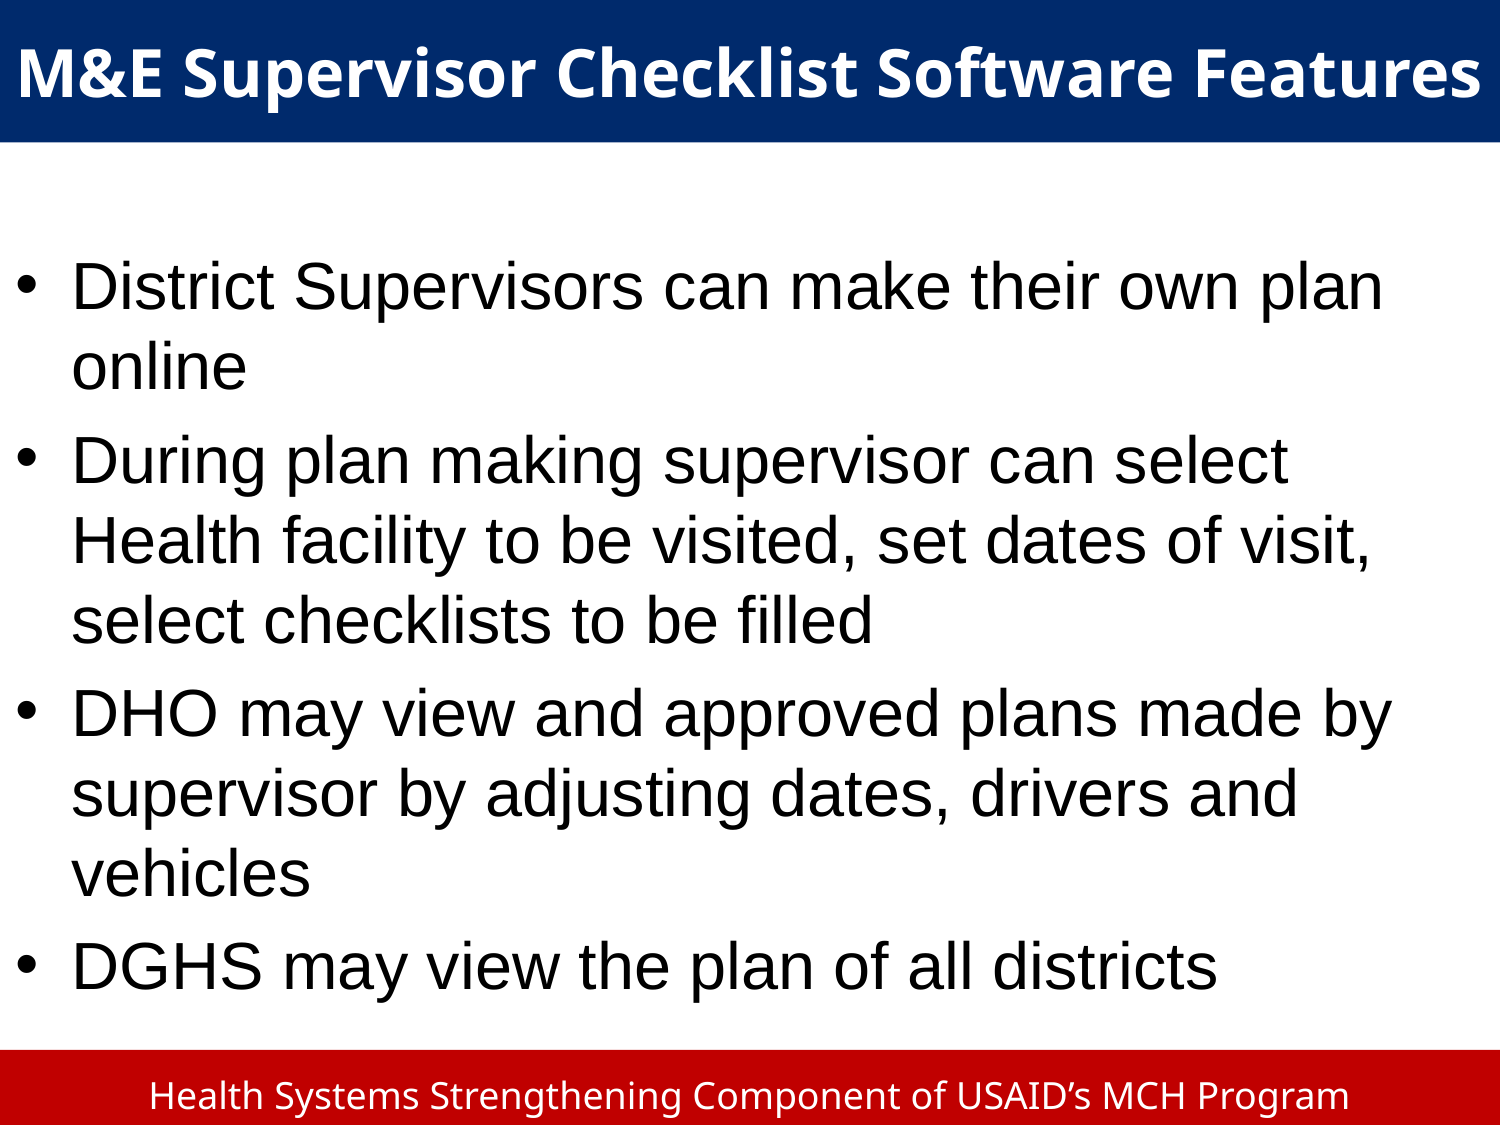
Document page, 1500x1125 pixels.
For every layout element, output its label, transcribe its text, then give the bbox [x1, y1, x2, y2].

title M&E Supervisor Checklist Software Features [0, 0, 1500, 142]
list District Supervisors can make their own plan online During plan making supervisor can select Health facility to be visited, set dates of visit, select checklists to be filled DHO may view and approved plans made by supervisor by adjusting dates, drivers and vehicles DGHS may view the plan of all districts [0, 142, 1500, 1050]
